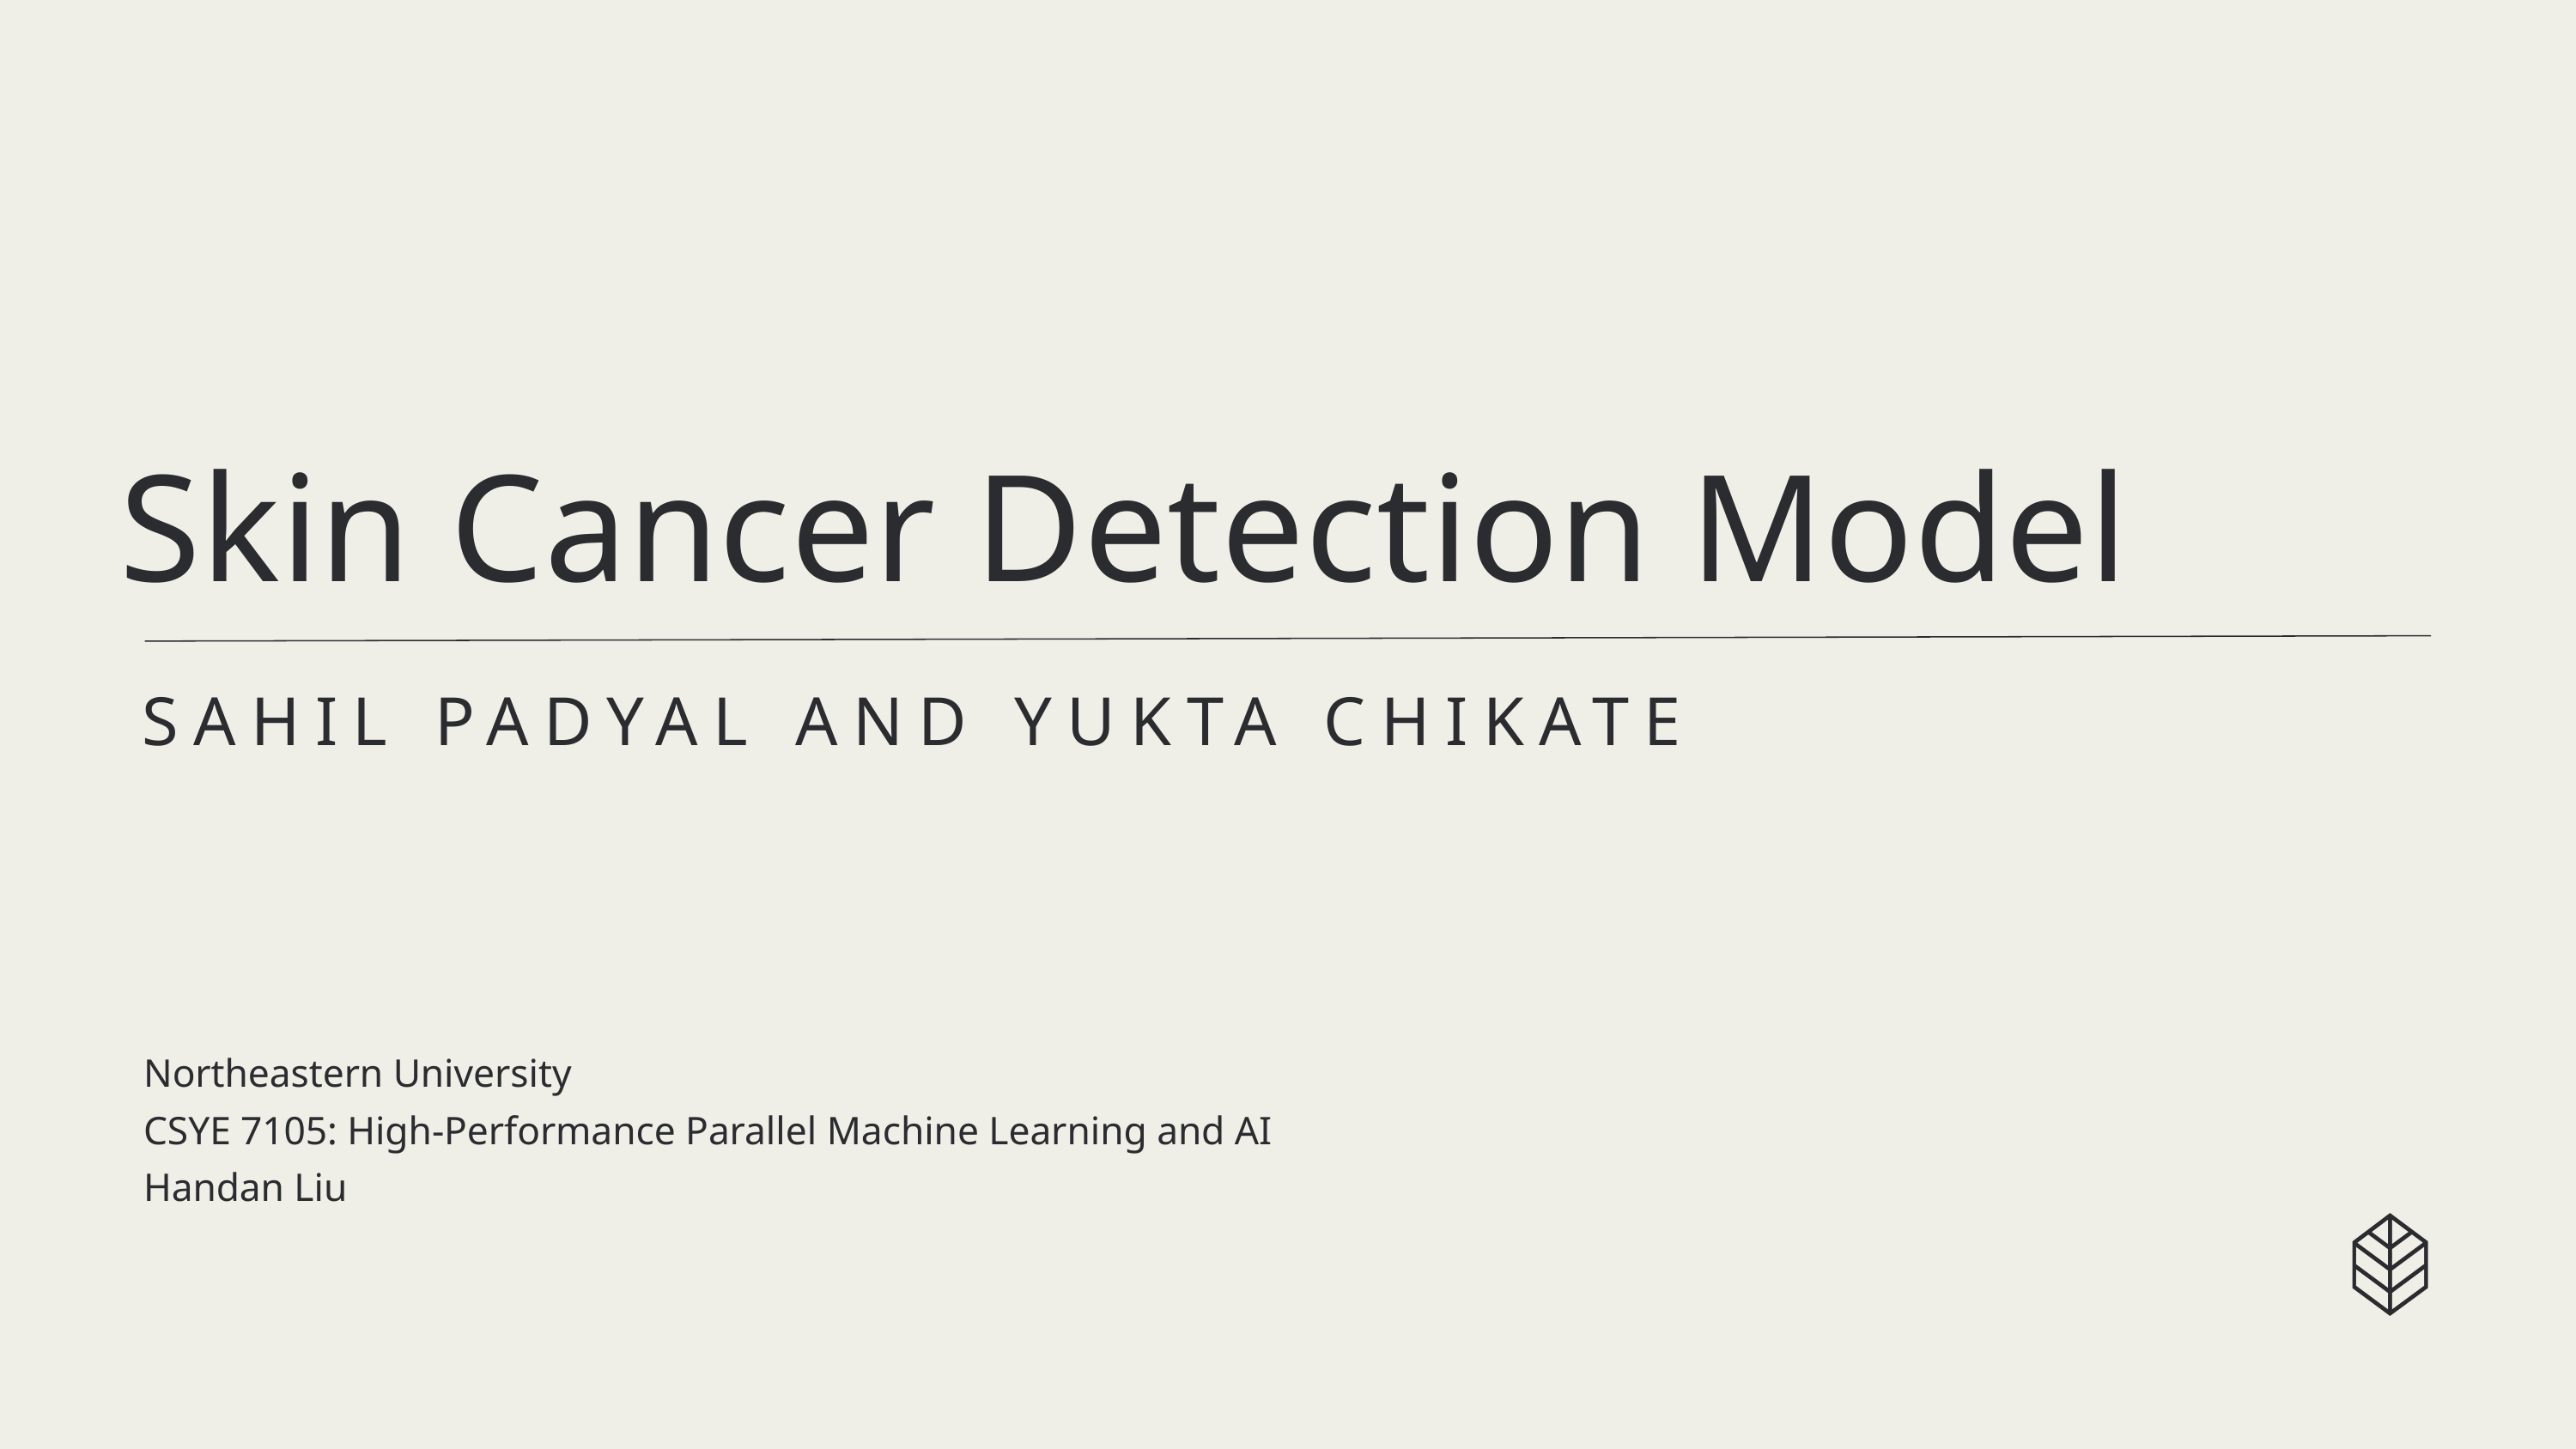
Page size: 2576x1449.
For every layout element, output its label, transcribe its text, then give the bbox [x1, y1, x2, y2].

text_box SAHIL PADYAL AND YUKTA CHIKATE [142, 665, 2428, 759]
text_box Skin Cancer Detection Model [119, 476, 2432, 612]
text_box Northeastern University CSYE 7105: High-Performance Parallel Machine Learning and AI Handan Liu [143, 1038, 1311, 1339]
text_box [2352, 1213, 2428, 1316]
